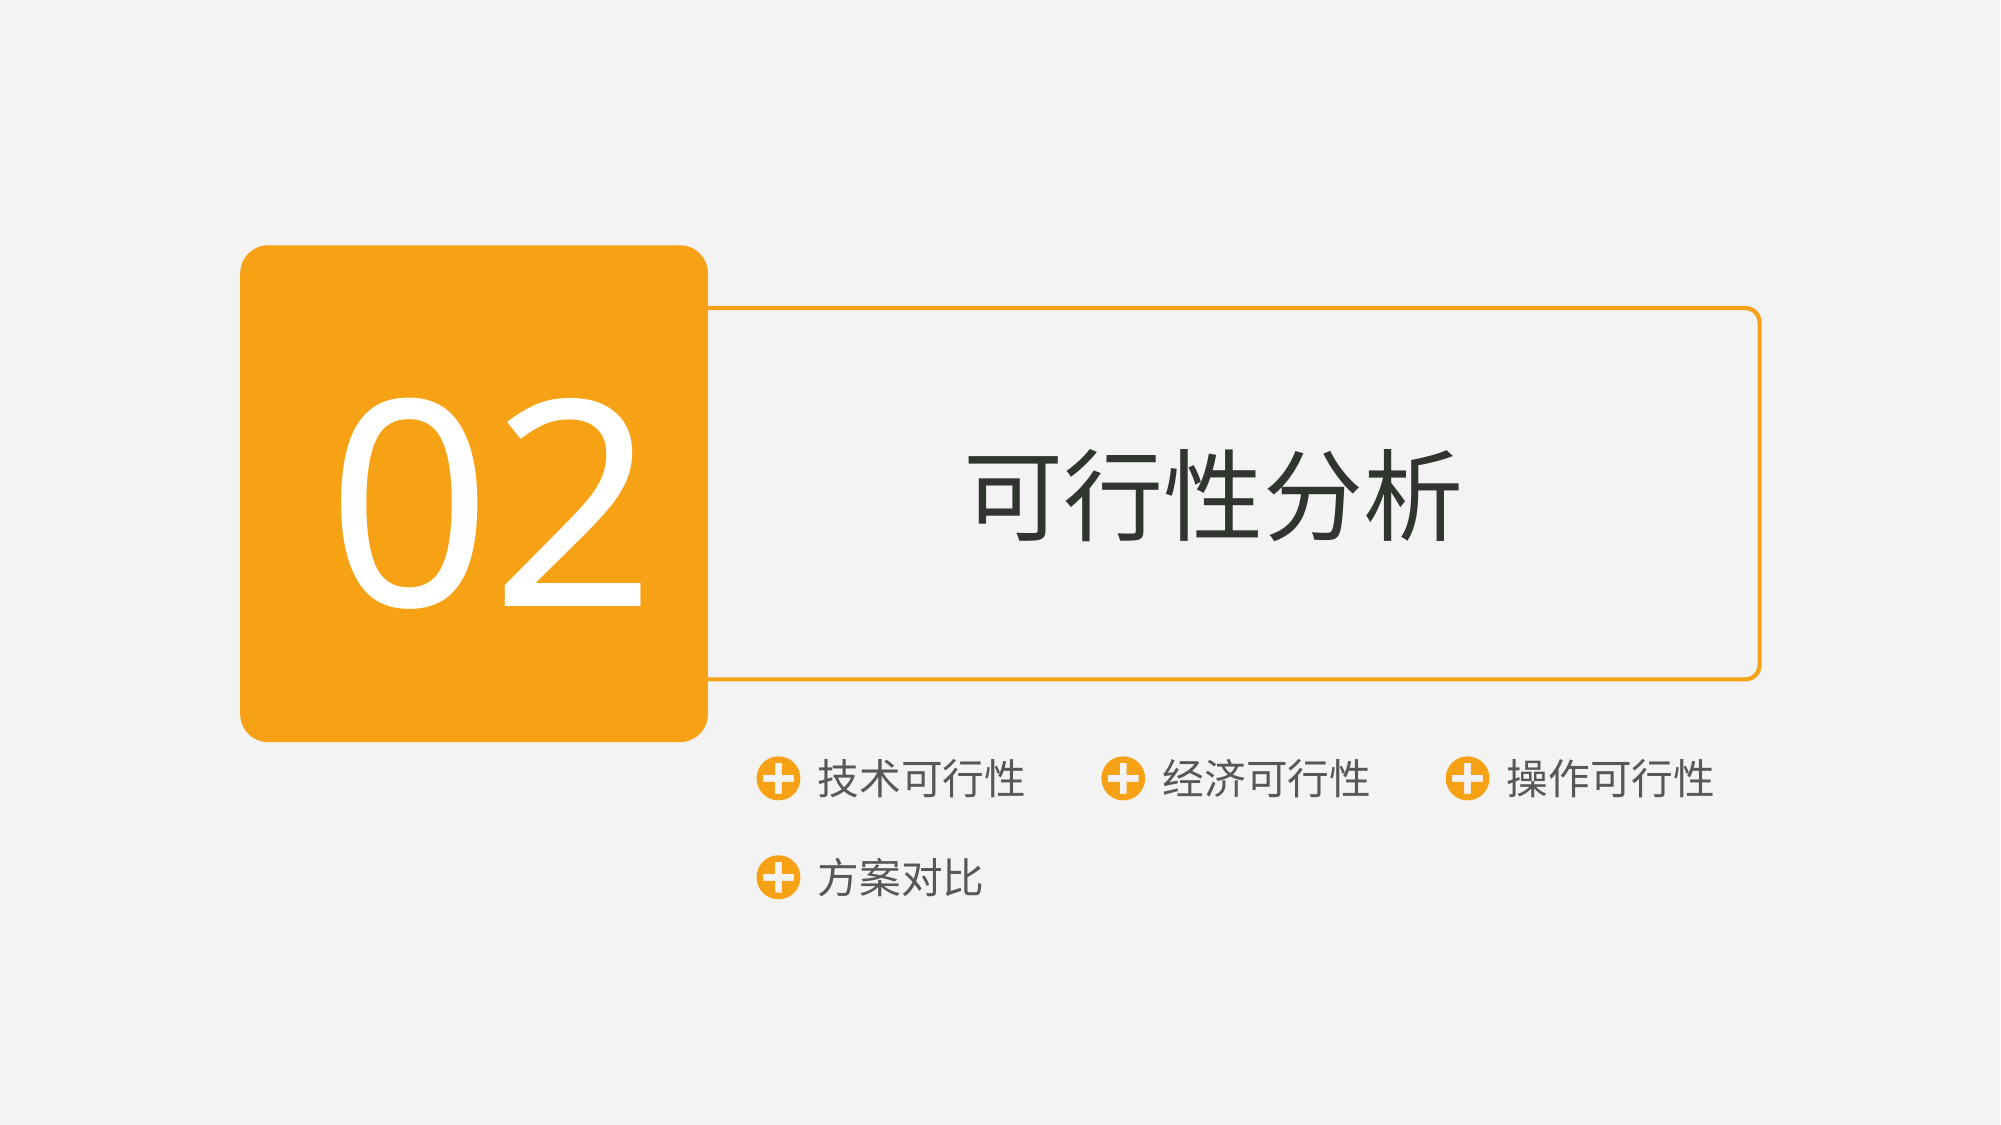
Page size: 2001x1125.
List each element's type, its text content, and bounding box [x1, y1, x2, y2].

text_box 经济可行性 [1147, 745, 1444, 811]
text_box [756, 756, 801, 801]
text_box [1445, 756, 1490, 801]
text_box [713, 305, 1762, 682]
text_box 操作可行性 [1491, 745, 1788, 811]
text_box [756, 855, 801, 900]
text_box 技术可行性 [802, 745, 1099, 811]
text_box 可行性分析 [738, 426, 1689, 561]
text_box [239, 245, 709, 743]
text_box [1101, 756, 1146, 801]
text_box 方案对比 [802, 844, 1099, 910]
